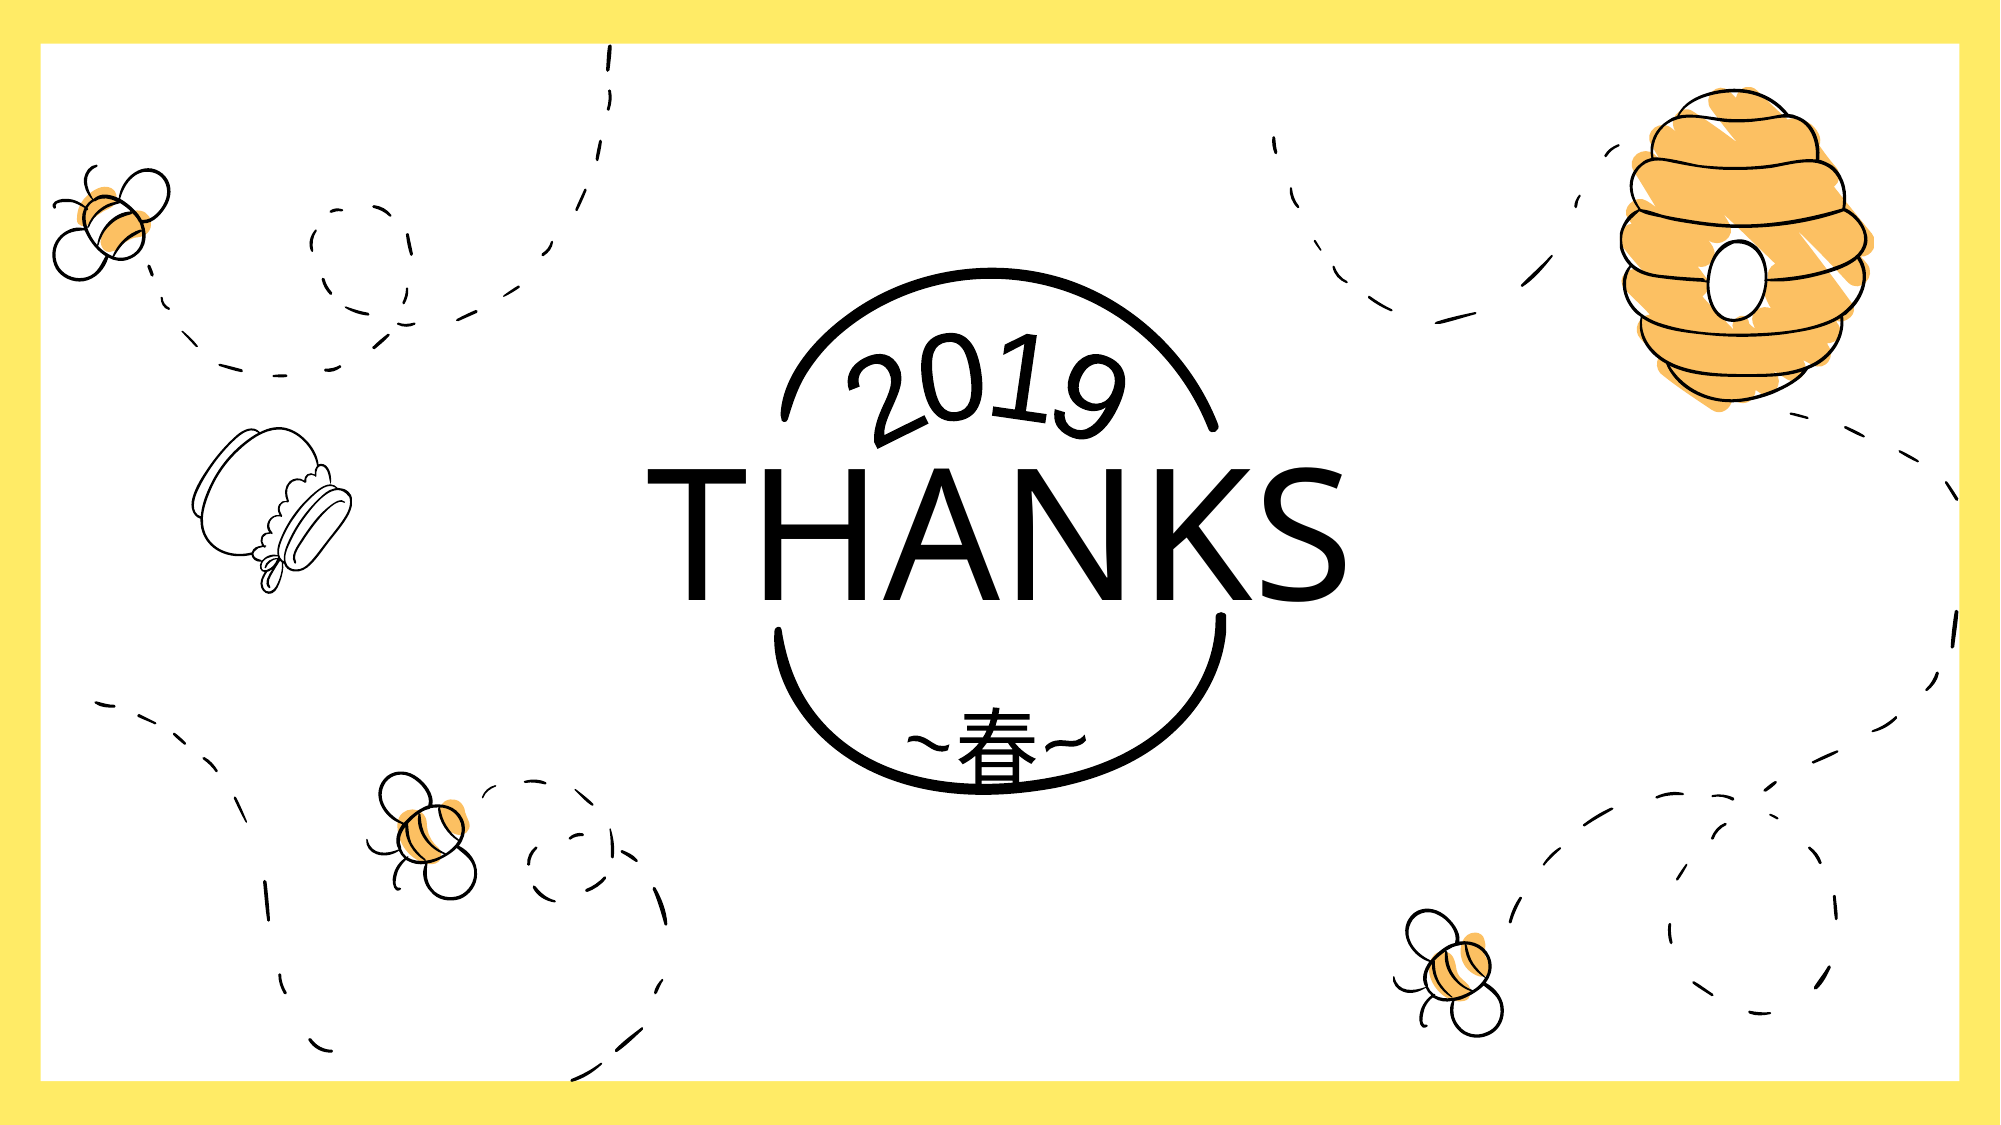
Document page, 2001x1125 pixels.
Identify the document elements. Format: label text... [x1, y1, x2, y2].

picture [773, 611, 1227, 796]
picture [775, 264, 1204, 477]
picture [1391, 609, 1959, 1039]
picture [51, 43, 613, 378]
picture [191, 427, 352, 594]
text_box THANKS [357, 409, 1643, 645]
picture [93, 699, 669, 1082]
picture [1271, 87, 1959, 500]
